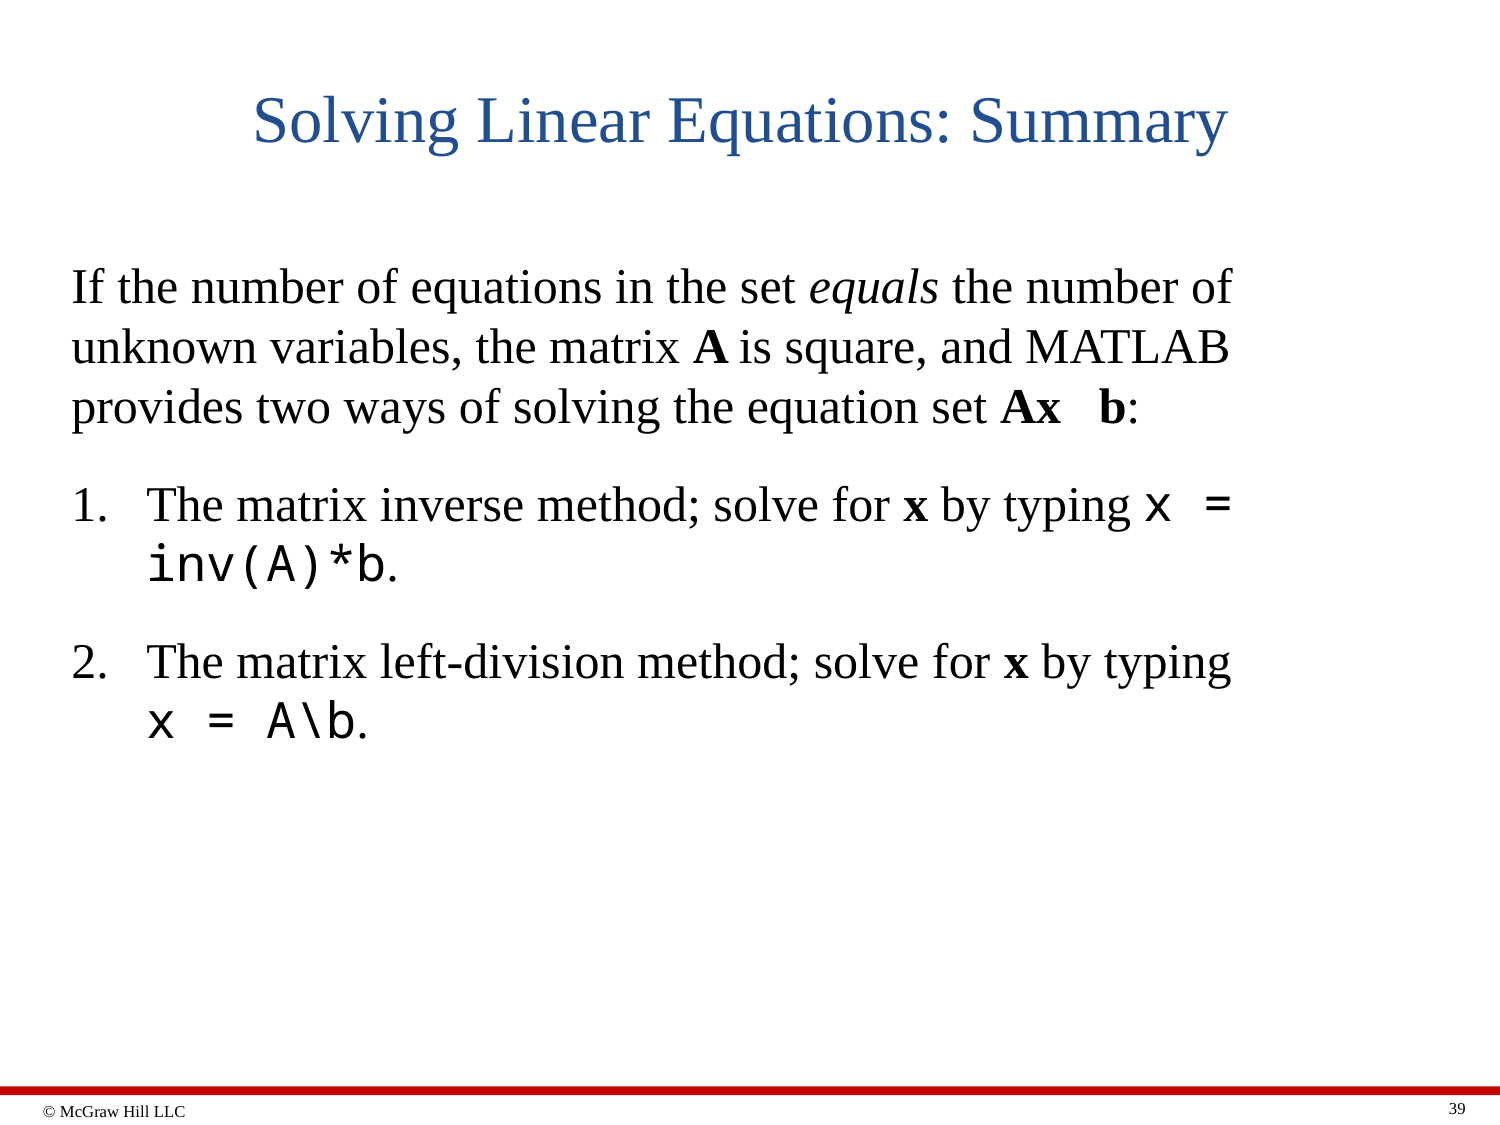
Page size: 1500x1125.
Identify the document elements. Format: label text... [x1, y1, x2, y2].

slide_number 39 [1415, 1094, 1474, 1122]
title Solving Linear Equations: Summary [165, 22, 1335, 221]
